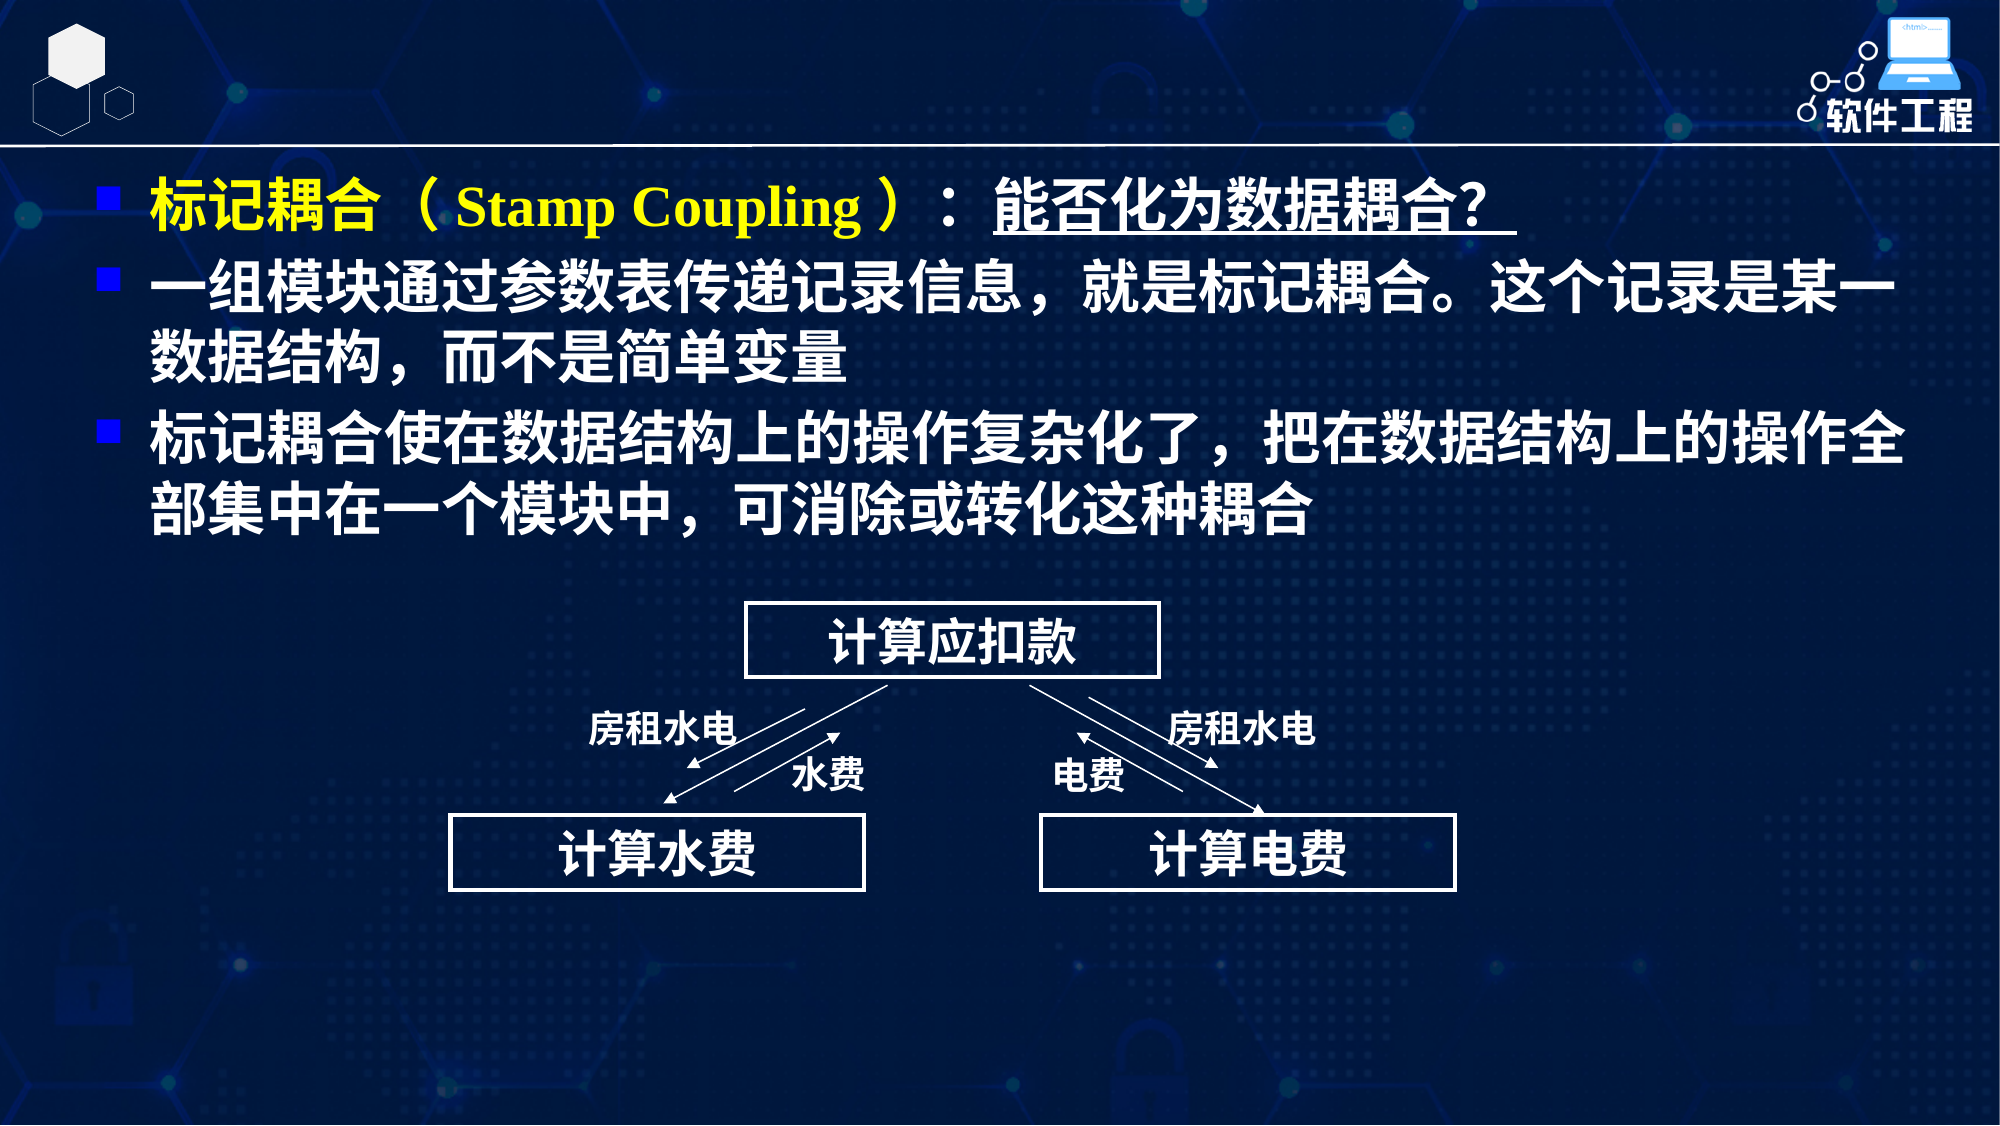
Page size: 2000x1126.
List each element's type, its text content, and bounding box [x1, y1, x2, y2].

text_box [450, 602, 1456, 891]
picture [0, 0, 2000, 145]
list 标记耦合（Stamp Coupling）：能否化为数据耦合？ 一组模块通过参数表传递记录信息，就是标记耦合。这个记录是某一数据结构，而不是简单变量 标记耦合使在数据结构上的操作复杂化了，把在数据结构上的操作全部集中在一个模块中，可消除或转化这种耦合 [78, 160, 1923, 604]
picture [0, 146, 2000, 1125]
